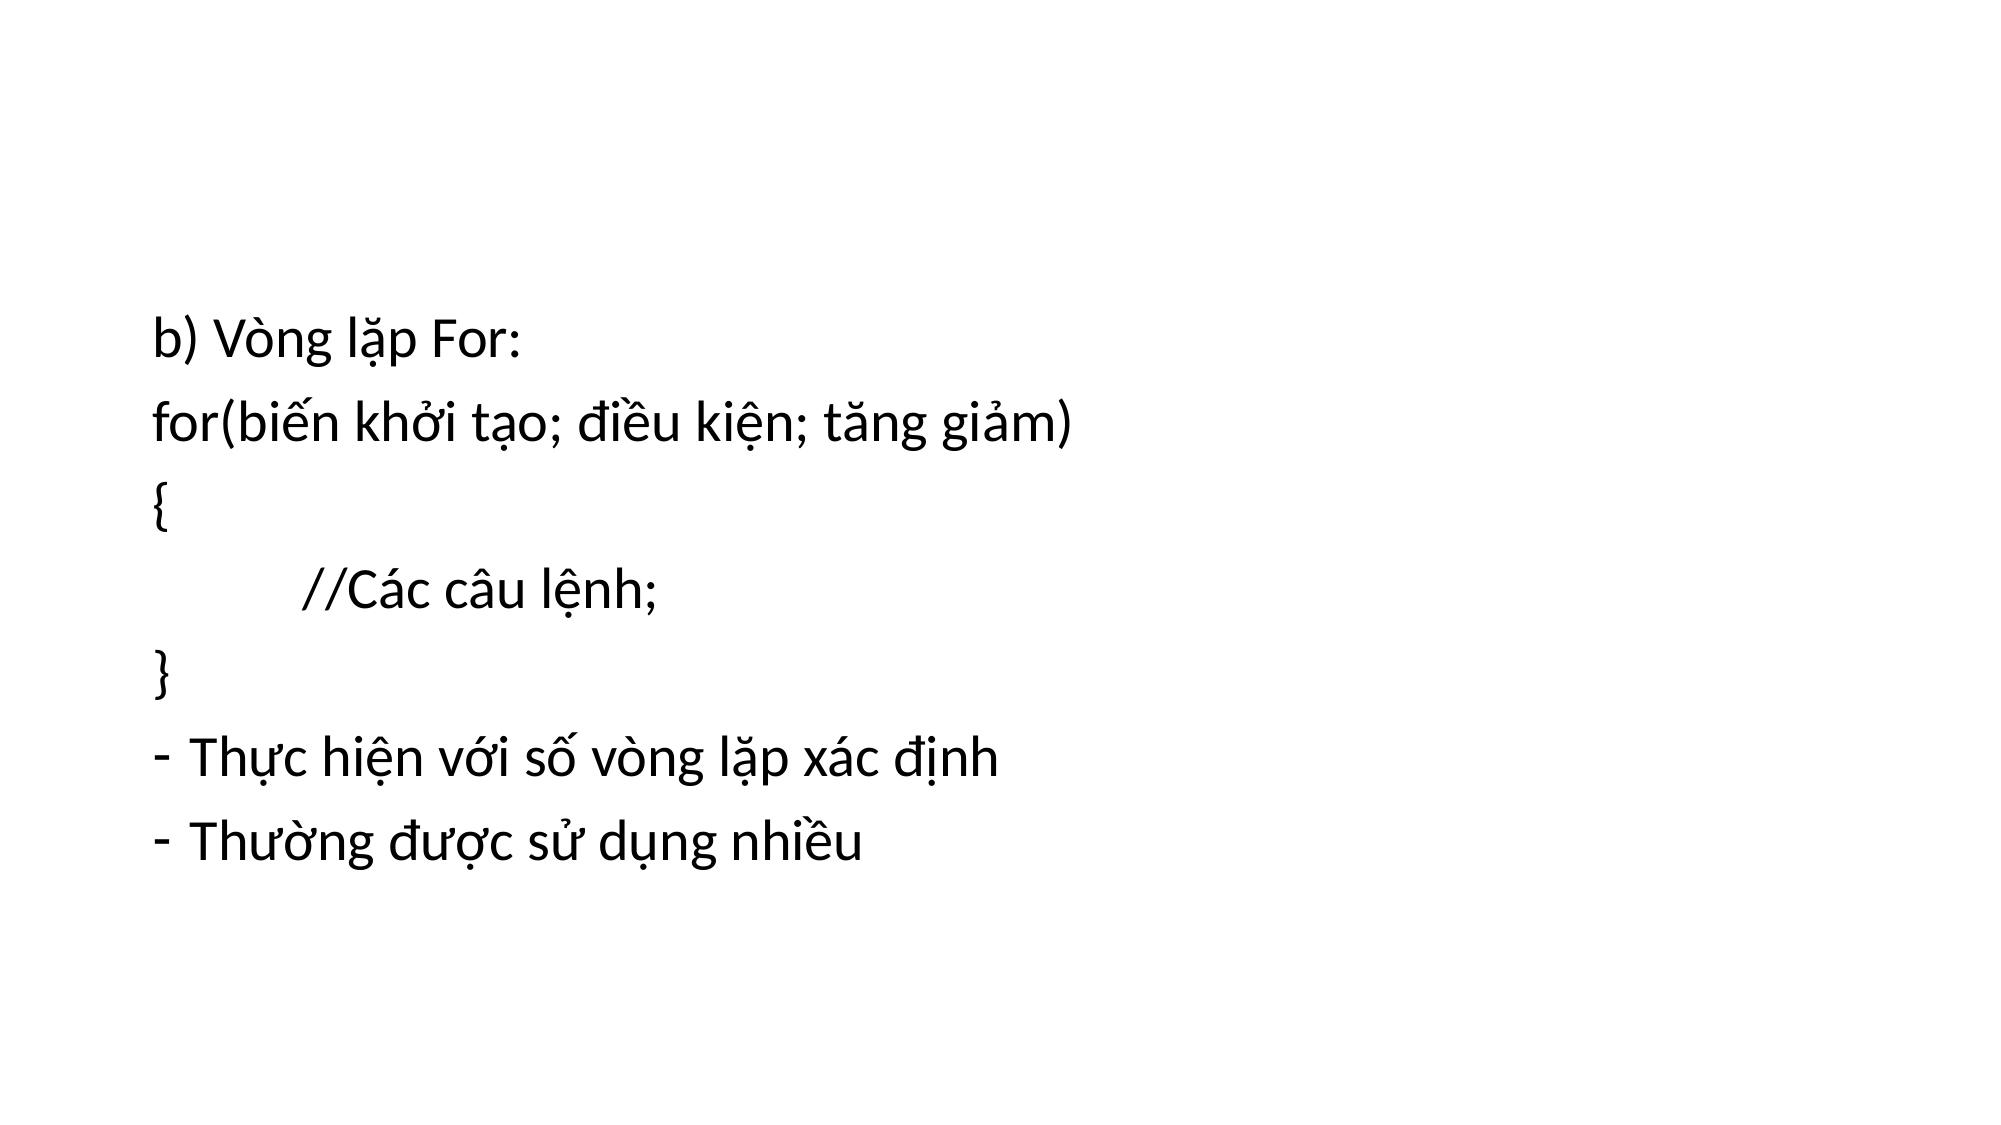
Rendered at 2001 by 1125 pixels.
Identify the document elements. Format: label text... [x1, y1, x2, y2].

list b) Vòng lặp For: for(biến khởi tạo; điều kiện; tăng giảm) { //Các câu lệnh; } Thực hiện với số vòng lặp xác định Thường được sử dụng nhiều [137, 299, 1863, 1014]
